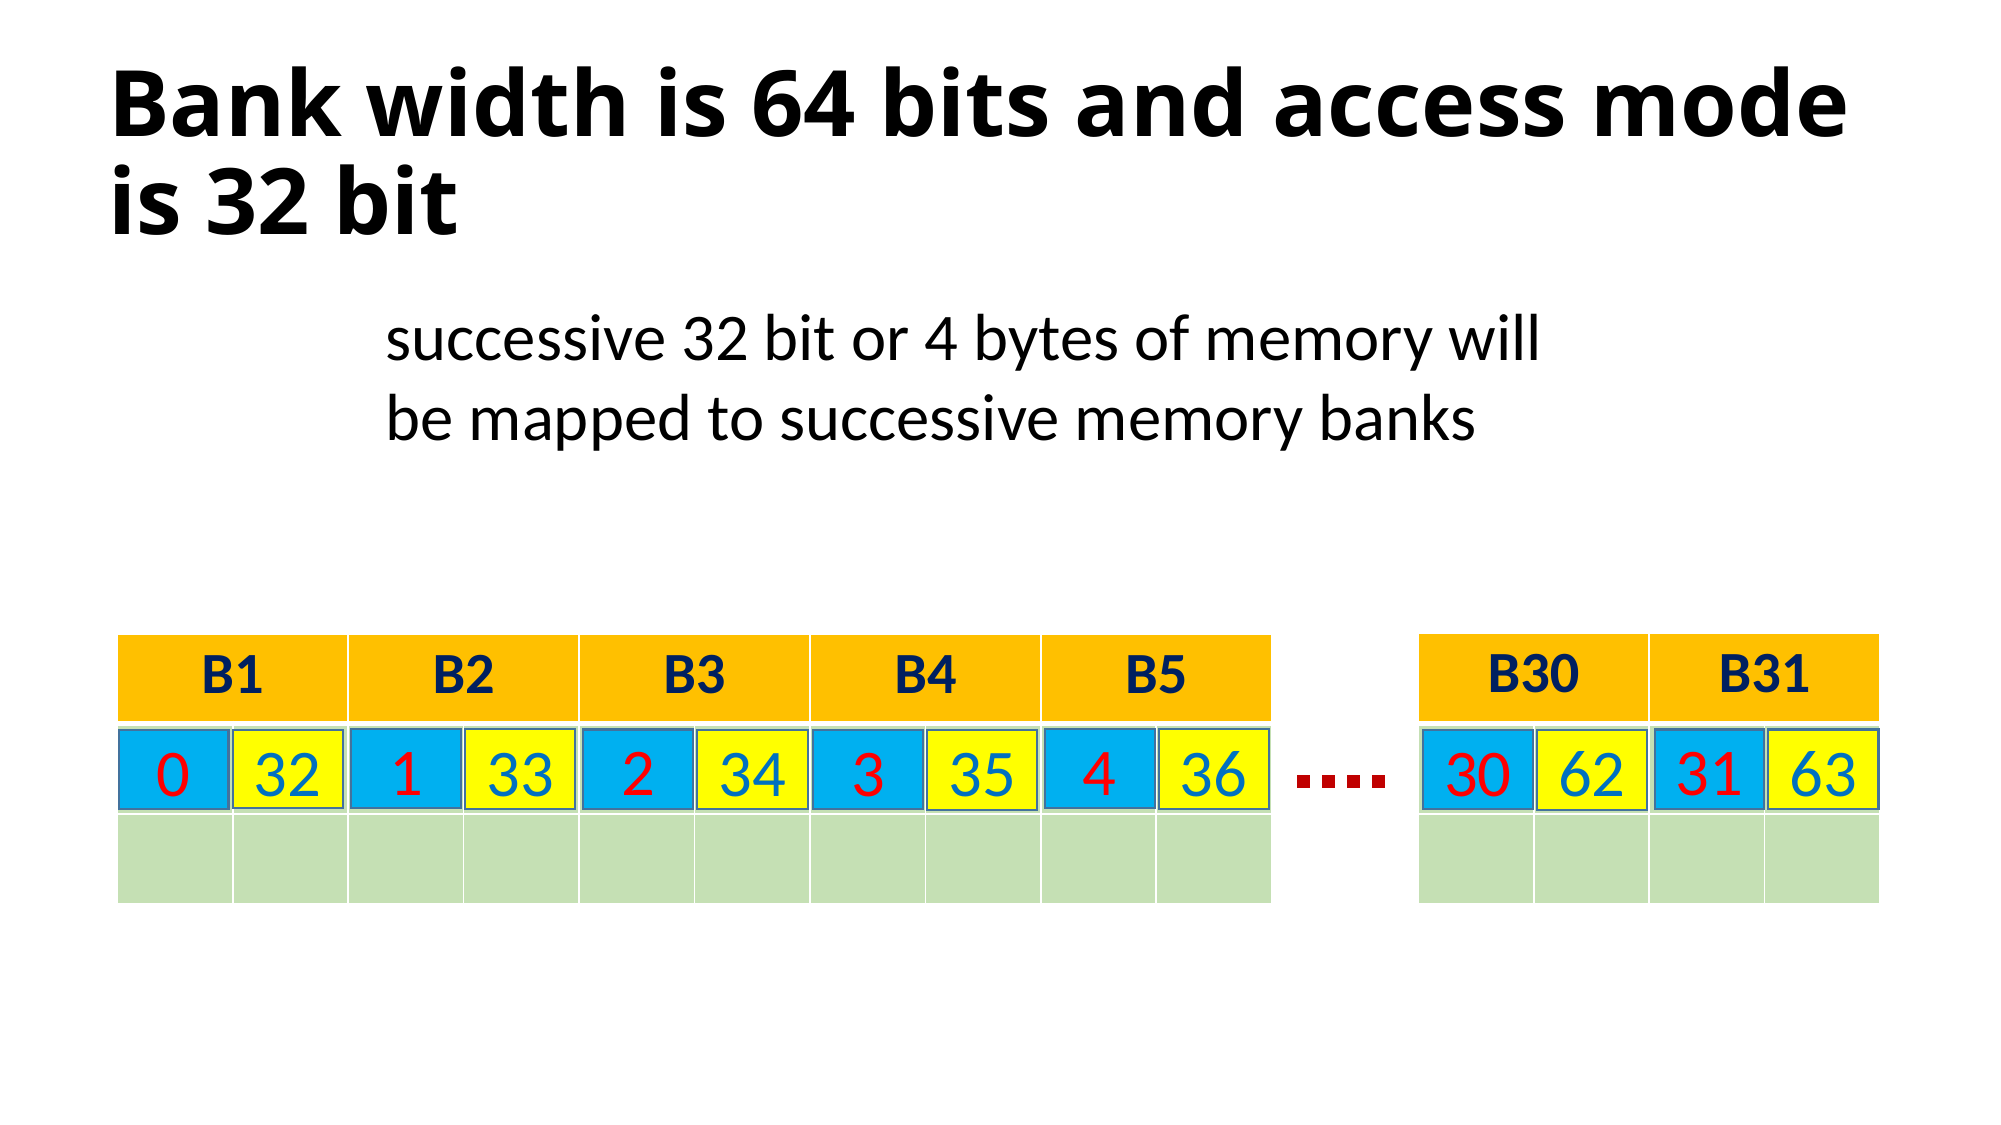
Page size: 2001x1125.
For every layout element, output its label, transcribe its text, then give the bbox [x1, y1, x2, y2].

text_box 2 [582, 728, 694, 810]
text_box 30 [1422, 729, 1534, 810]
table_cell [1650, 726, 1764, 813]
text_box 62 [1536, 729, 1648, 811]
text_box 36 [1158, 728, 1270, 810]
table_cell [695, 726, 809, 813]
text_box 32 [232, 729, 344, 809]
table_cell [1042, 815, 1155, 903]
text_box 34 [696, 729, 809, 810]
table_cell [118, 726, 232, 813]
table_cell [349, 726, 463, 813]
table_header B1 [118, 635, 347, 721]
table_cell [1157, 815, 1271, 903]
text_box 0 [118, 729, 230, 810]
table_cell [580, 815, 694, 903]
text_box 4 [1044, 728, 1156, 809]
table_header B5 [1042, 635, 1271, 721]
table_cell [349, 815, 463, 903]
table_cell [1765, 726, 1879, 813]
text_box successive 32 bit or 4 bytes of memory will be mapped to successive memory banks [370, 286, 1616, 461]
table_cell [1157, 726, 1271, 813]
text_box 3 [812, 729, 924, 810]
table_cell [464, 726, 578, 813]
text_box 63 [1767, 728, 1880, 810]
table_cell [926, 815, 1040, 903]
text_box 33 [464, 728, 576, 810]
table_cell [811, 815, 925, 903]
table_cell [1419, 815, 1533, 903]
table_header B3 [580, 635, 809, 721]
title Bank width is 64 bits and access mode is 32 bit [93, 47, 1924, 265]
table_header B30 [1419, 634, 1648, 721]
text_box 35 [926, 729, 1038, 811]
table_cell [695, 815, 809, 903]
table_cell [234, 726, 347, 813]
table_cell [1419, 726, 1533, 813]
table_cell [1535, 726, 1648, 813]
text_box 1 [350, 728, 462, 809]
table_header B31 [1650, 634, 1879, 721]
table_cell [580, 726, 694, 813]
table_cell [464, 815, 578, 903]
table_header B2 [349, 635, 578, 721]
table_cell [1042, 726, 1155, 813]
table_cell [811, 726, 925, 813]
table_cell [118, 815, 232, 903]
table_cell [234, 815, 347, 903]
table_cell [926, 726, 1040, 813]
table_cell [1535, 815, 1648, 903]
table_cell [1765, 815, 1879, 903]
table_header B4 [811, 635, 1040, 721]
text_box 31 [1654, 728, 1765, 810]
table_cell [1650, 815, 1764, 903]
